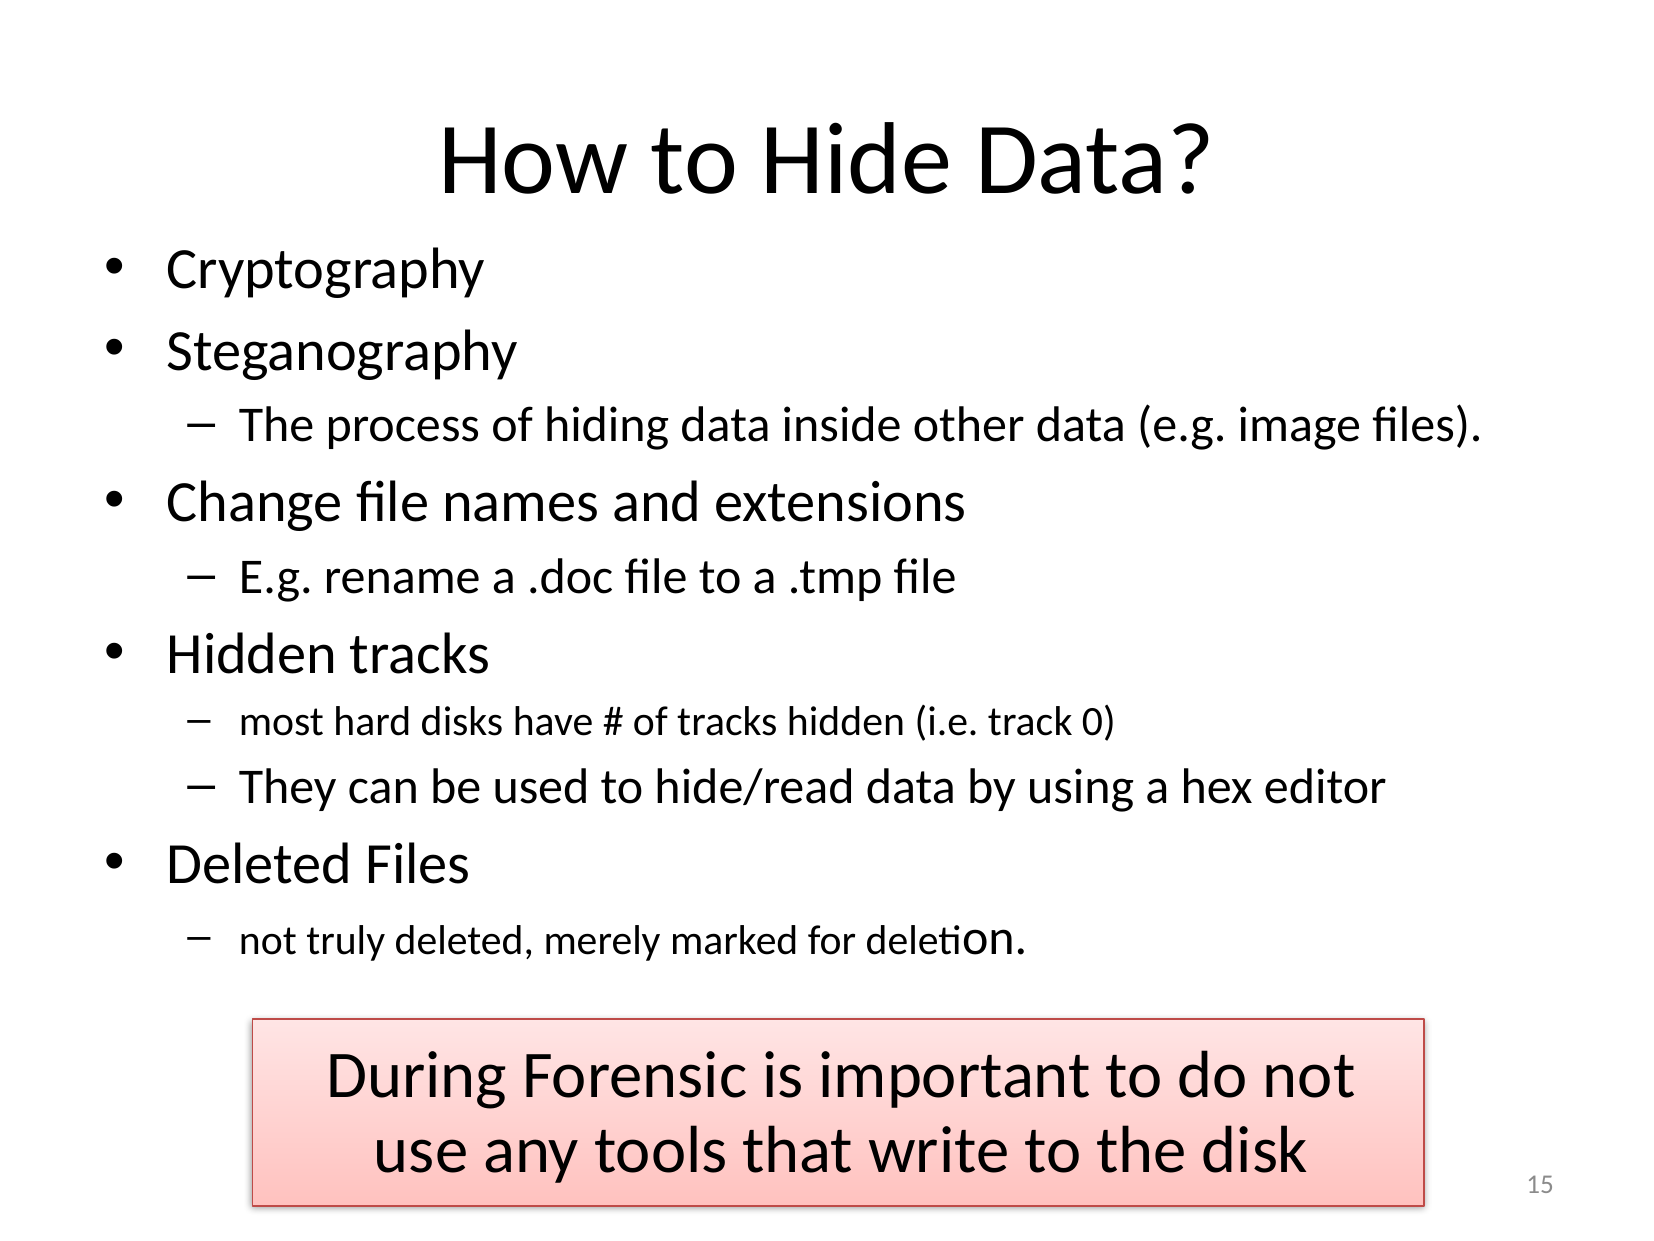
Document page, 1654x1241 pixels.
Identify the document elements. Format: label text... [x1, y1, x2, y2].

title How to Hide Data? [82, 49, 1571, 257]
text_box During Forensic is important to do not use any tools that write to the disk [252, 1018, 1425, 1207]
list Cryptography Steganography The process of hiding data inside other data (e.g. image files). Change file names and extensions E.g. rename a .doc file to a .tmp file Hidden tracks most hard disks have # of tracks hidden (i.e. track 0) They can be used to hide/read data by using a hex editor Deleted Files not truly deleted, merely marked for deletion. [88, 221, 1577, 1041]
slide_number 15 [1184, 1149, 1571, 1216]
